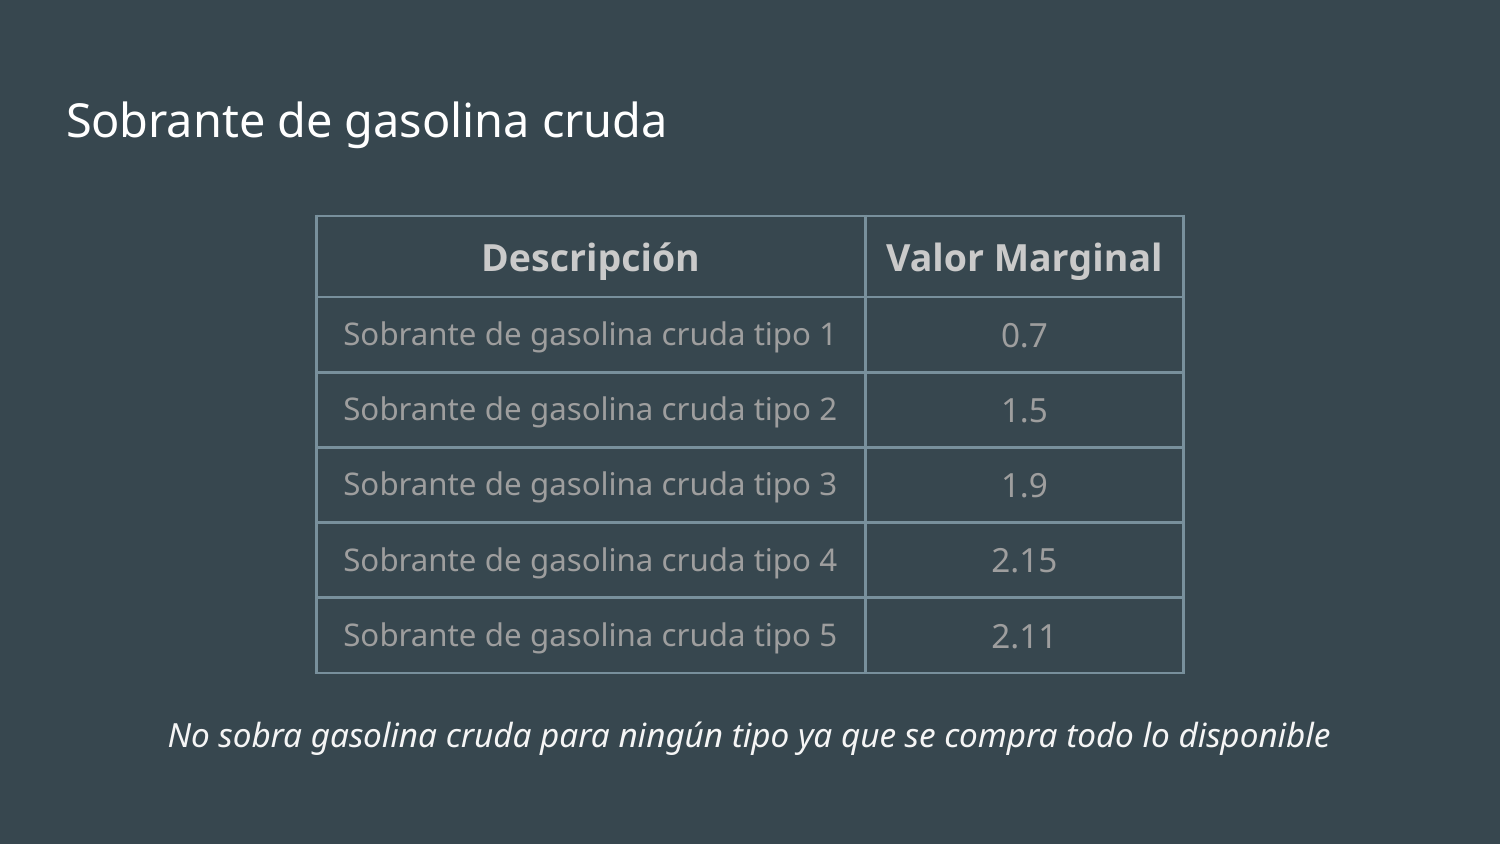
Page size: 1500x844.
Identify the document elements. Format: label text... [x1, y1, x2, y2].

table_cell Sobrante de gasolina cruda tipo 2 [318, 374, 864, 446]
table_cell 1.5 [867, 374, 1182, 446]
table_header Descripción [318, 217, 864, 296]
table_cell 0.7 [867, 298, 1182, 371]
table_cell 2.11 [867, 599, 1182, 672]
title Sobrante de gasolina cruda [51, 72, 1449, 167]
table_header Valor Marginal [867, 217, 1182, 296]
table_cell Sobrante de gasolina cruda tipo 4 [318, 524, 864, 596]
table_cell 2.15 [867, 524, 1182, 596]
table_cell Sobrante de gasolina cruda tipo 5 [318, 599, 864, 672]
table_cell 1.9 [867, 449, 1182, 521]
table_cell Sobrante de gasolina cruda tipo 1 [318, 298, 864, 371]
subtitle No sobra gasolina cruda para ningún tipo ya que se compra todo lo disponible [110, 690, 1390, 821]
table_cell Sobrante de gasolina cruda tipo 3 [318, 449, 864, 521]
